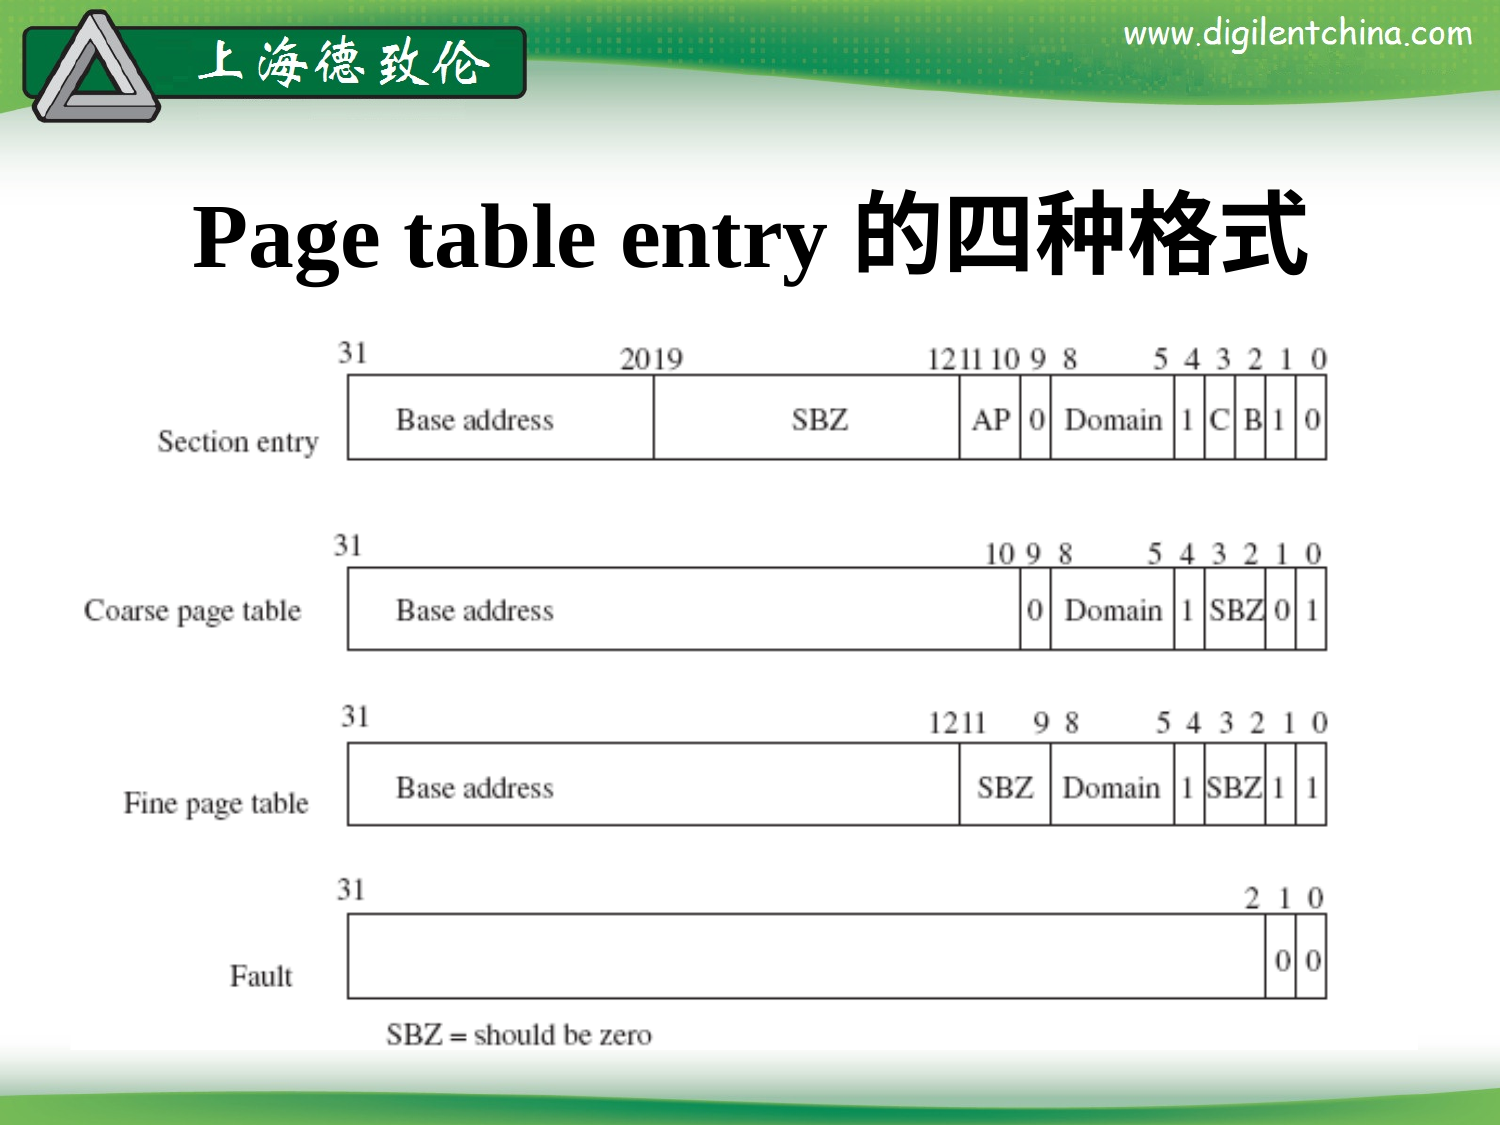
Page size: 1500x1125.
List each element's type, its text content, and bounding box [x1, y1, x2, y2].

title Page table entry的四种格式 [76, 137, 1427, 325]
picture [0, 0, 1500, 1125]
